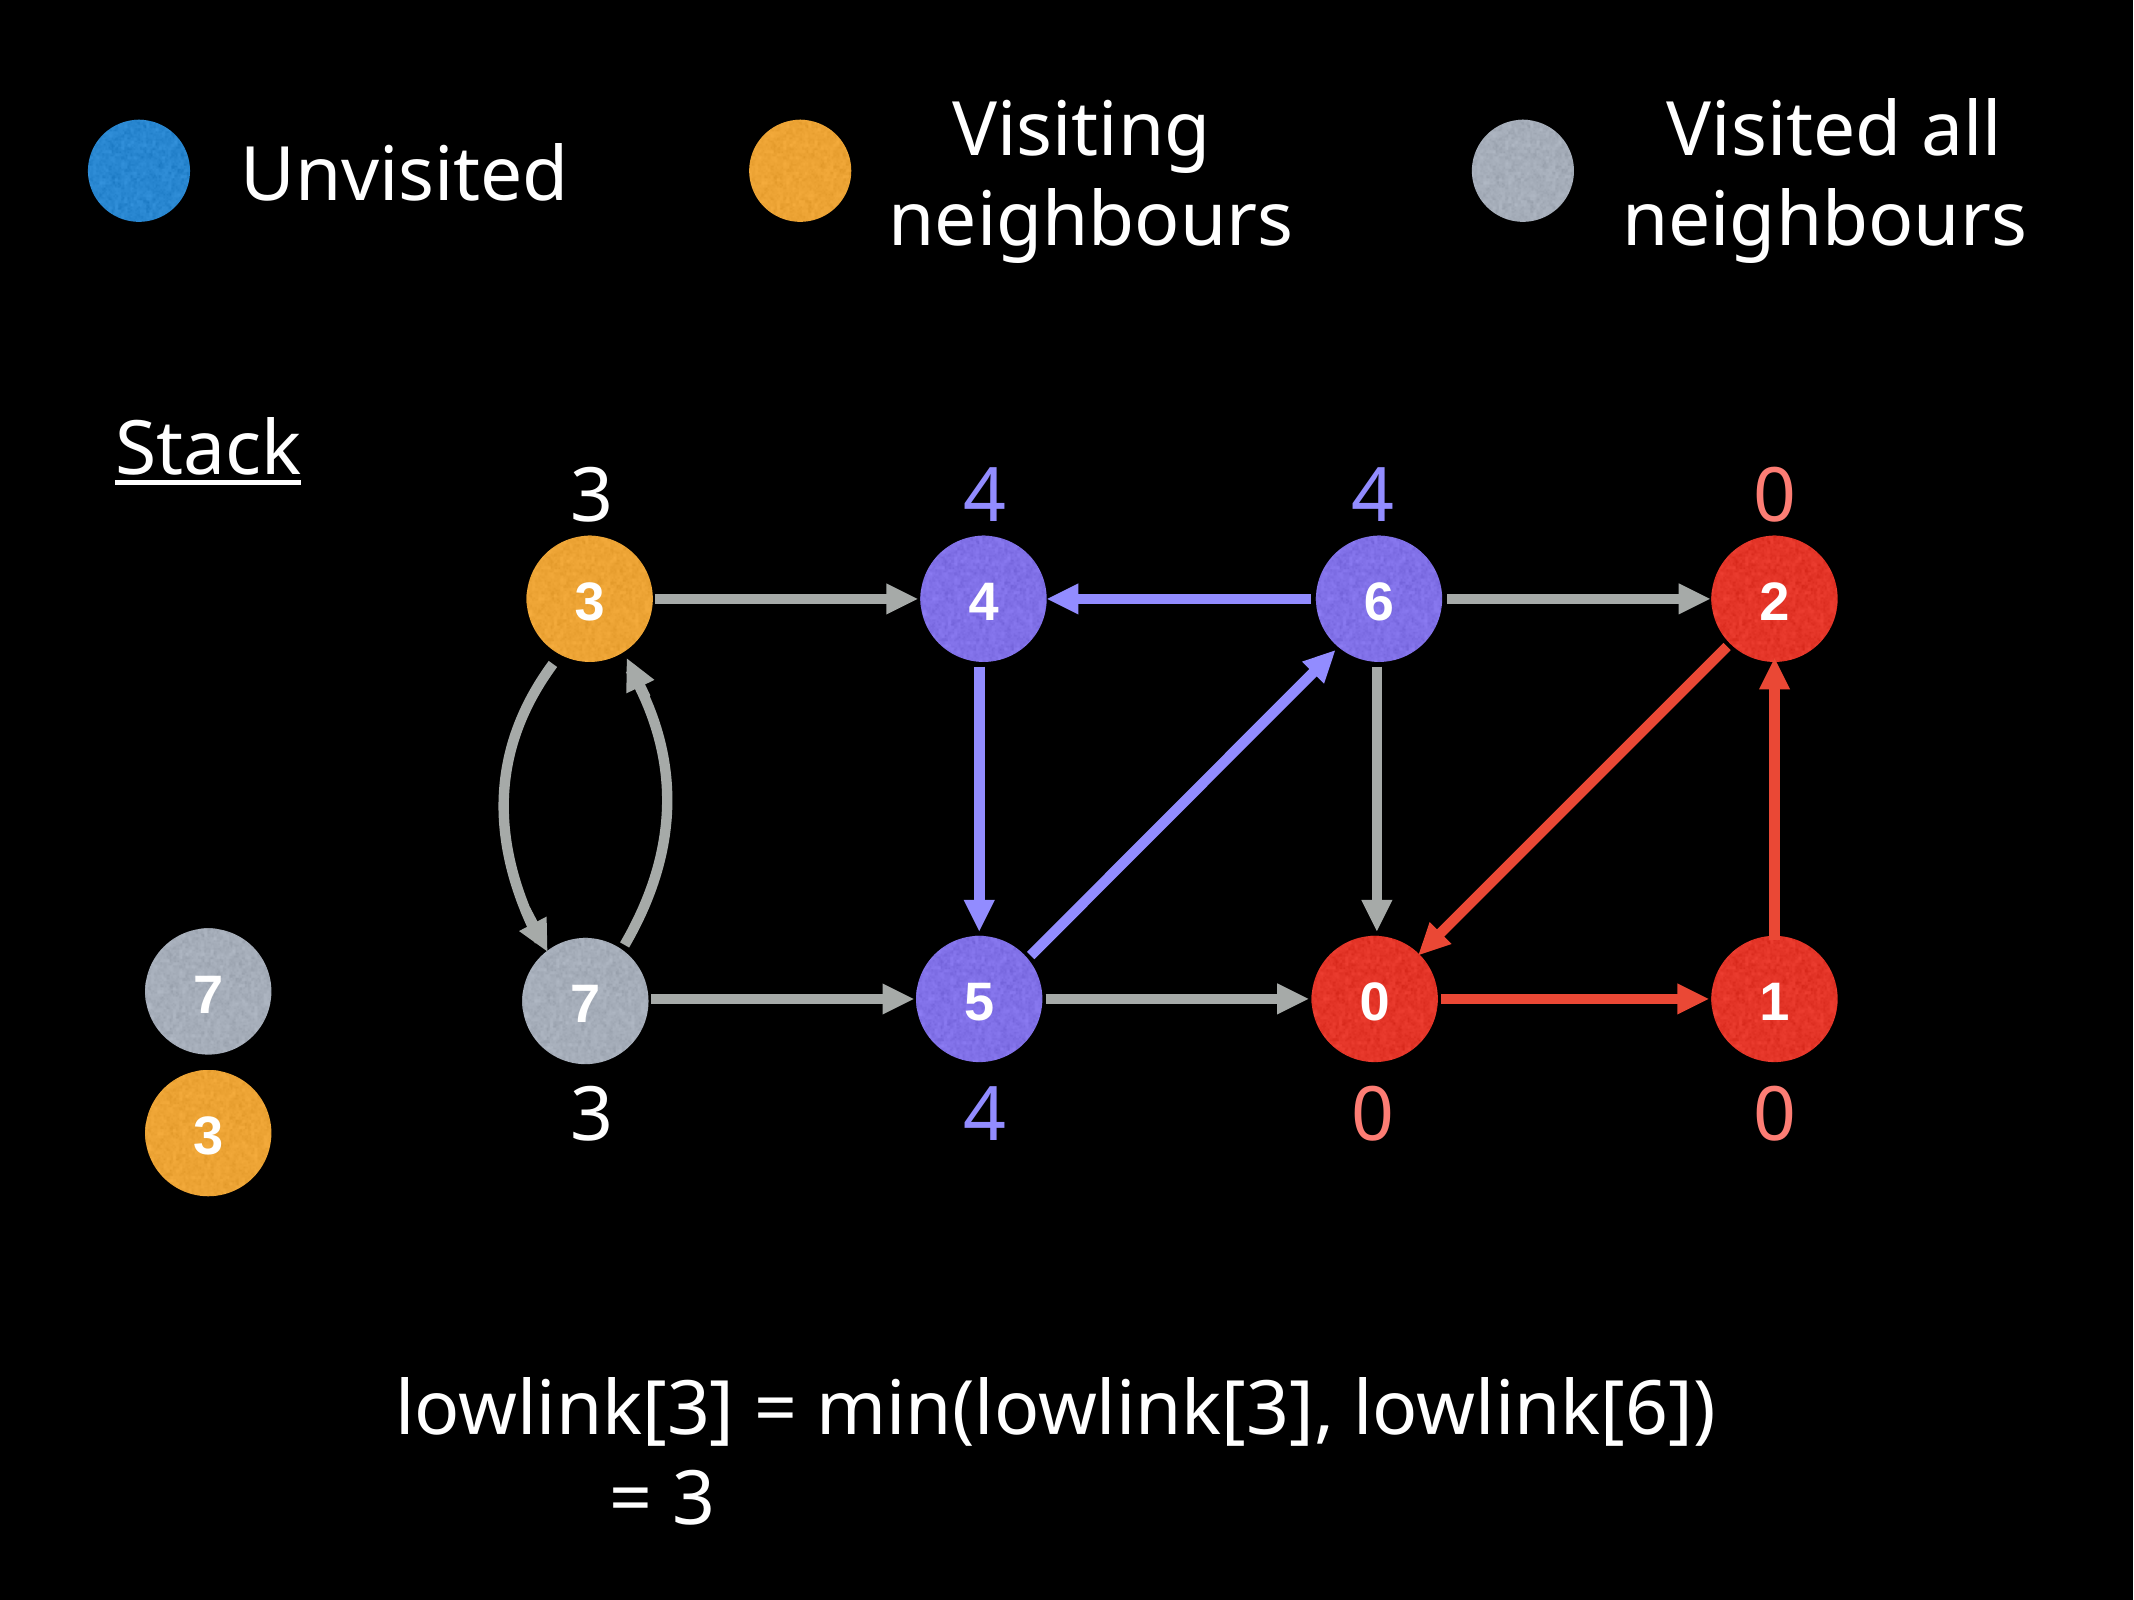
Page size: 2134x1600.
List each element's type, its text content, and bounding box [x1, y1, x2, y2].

text_box [1471, 119, 1574, 222]
text_box 3 [561, 1065, 622, 1164]
text_box 4 [1342, 438, 1403, 535]
text_box 3 [561, 438, 622, 535]
text_box Unvisited [231, 117, 578, 225]
text_box 4 [955, 1065, 1016, 1164]
text_box [749, 119, 822, 222]
text_box 3 [145, 1070, 272, 1197]
text_box lowlink[3] = min(lowlink[3], lowlink[6]) = 3 [387, 1351, 1725, 1548]
text_box 0 [1745, 438, 1805, 535]
text_box Visited all neighbours [1613, 72, 2056, 270]
text_box Visiting neighbours [822, 72, 1340, 270]
text_box 0 [1745, 1065, 1805, 1164]
text_box [87, 119, 191, 222]
text_box 7 [145, 928, 272, 1055]
text_box 0 [1342, 1065, 1403, 1164]
text_box Stack [106, 391, 310, 498]
text_box 4 [955, 438, 1016, 535]
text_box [503, 535, 1838, 1065]
